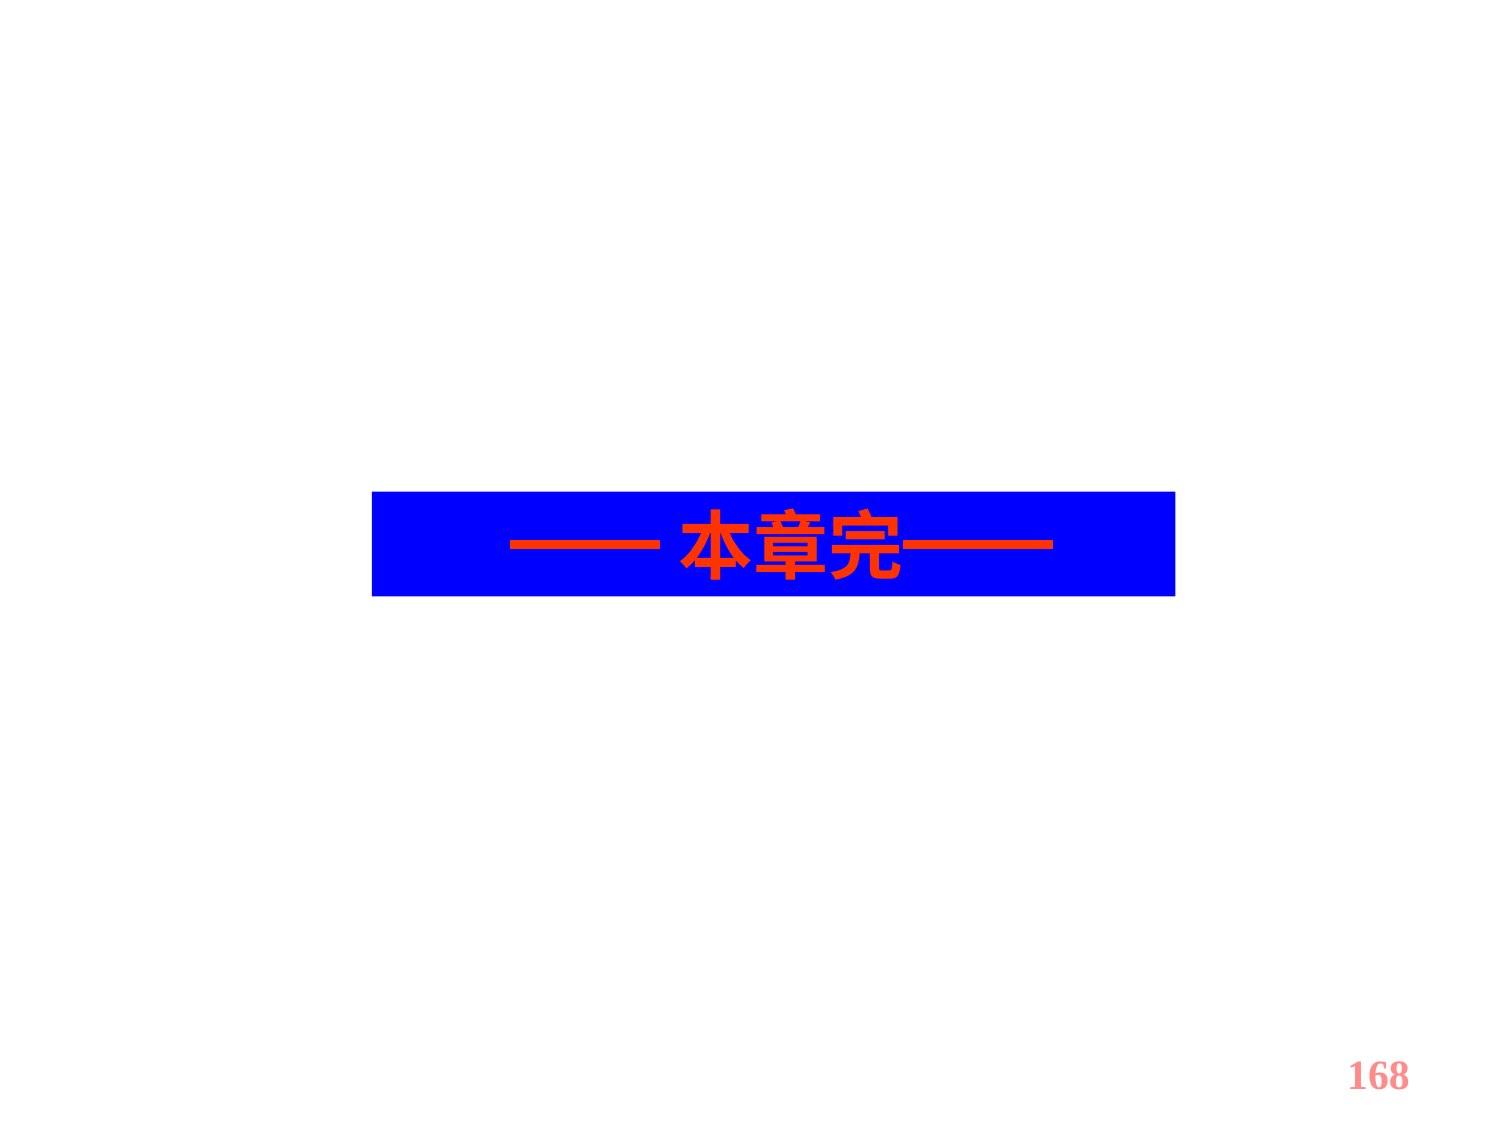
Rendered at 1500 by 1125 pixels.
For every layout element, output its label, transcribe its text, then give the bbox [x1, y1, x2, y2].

slide_number 168 [1074, 1042, 1425, 1103]
text_box ━━本章完━━ [371, 491, 1176, 597]
